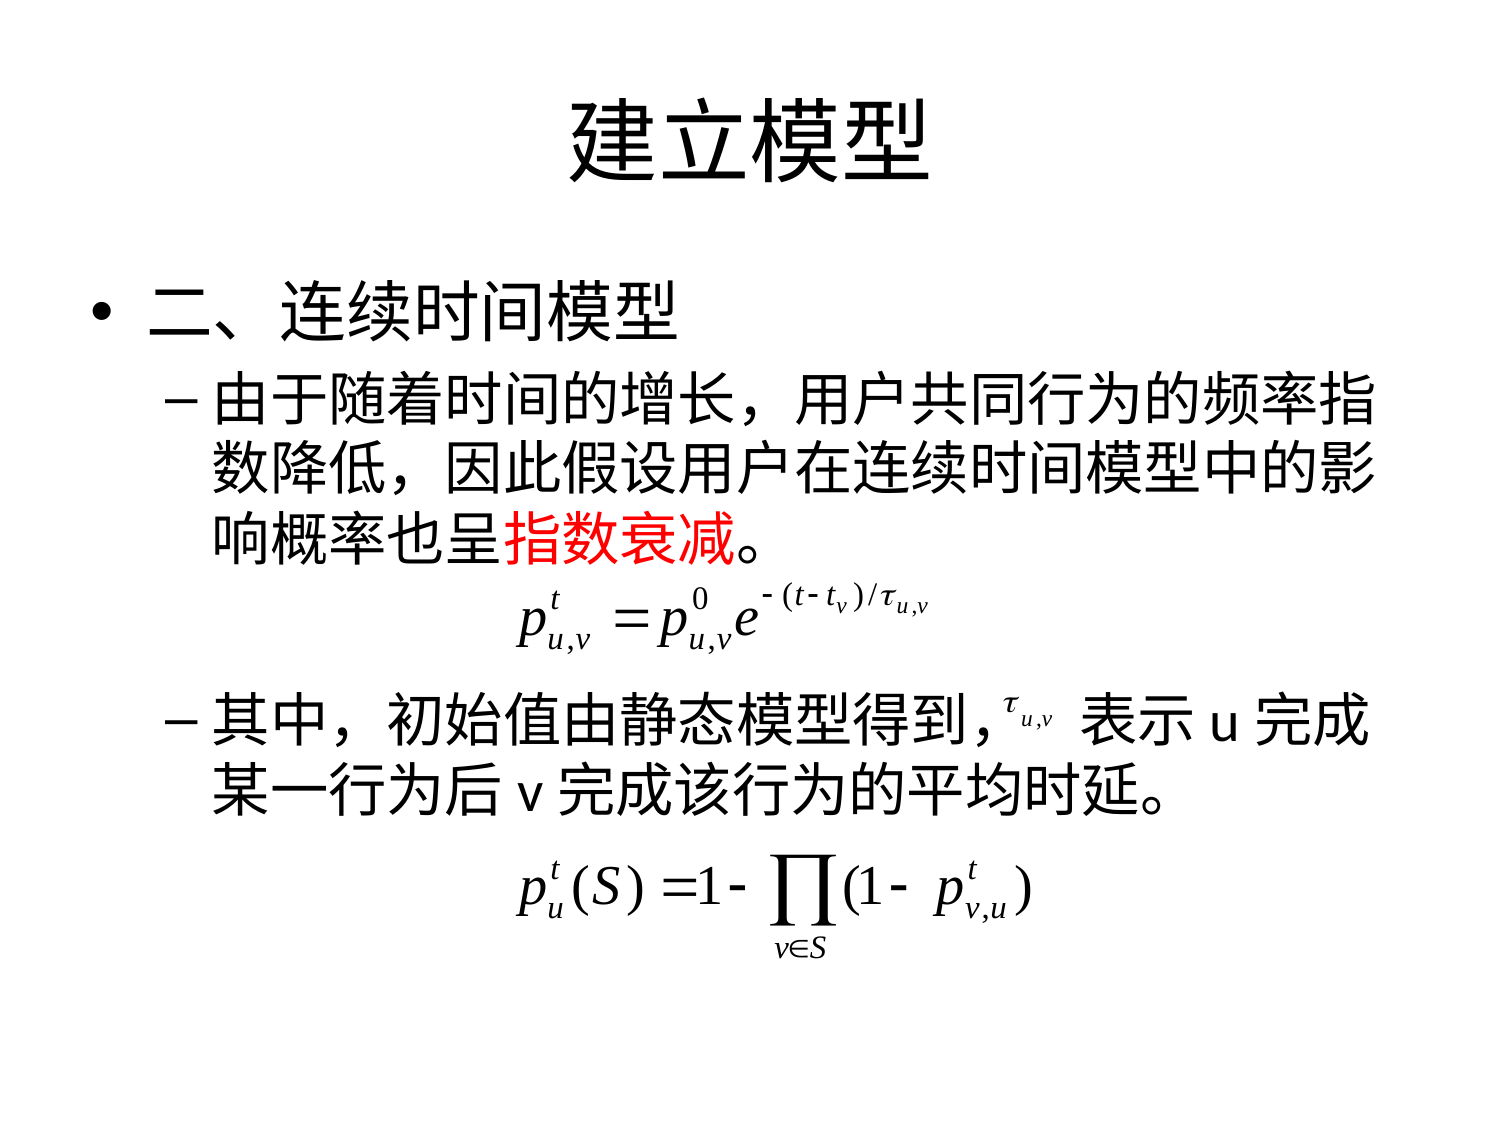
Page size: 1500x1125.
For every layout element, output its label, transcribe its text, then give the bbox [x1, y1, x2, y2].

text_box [503, 569, 945, 669]
title 建立模型 [75, 45, 1425, 233]
list 二、连续时间模型 由于随着时间的增长，用户共同行为的频率指数降低，因此假设用户在连续时间模型中的影响概率也呈指数衰减。 其中，初始值由静态模型得到， 表示u完成某一行为后v完成该行为的平均时延。 [75, 262, 1425, 1005]
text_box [503, 843, 1044, 971]
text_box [995, 656, 1062, 741]
